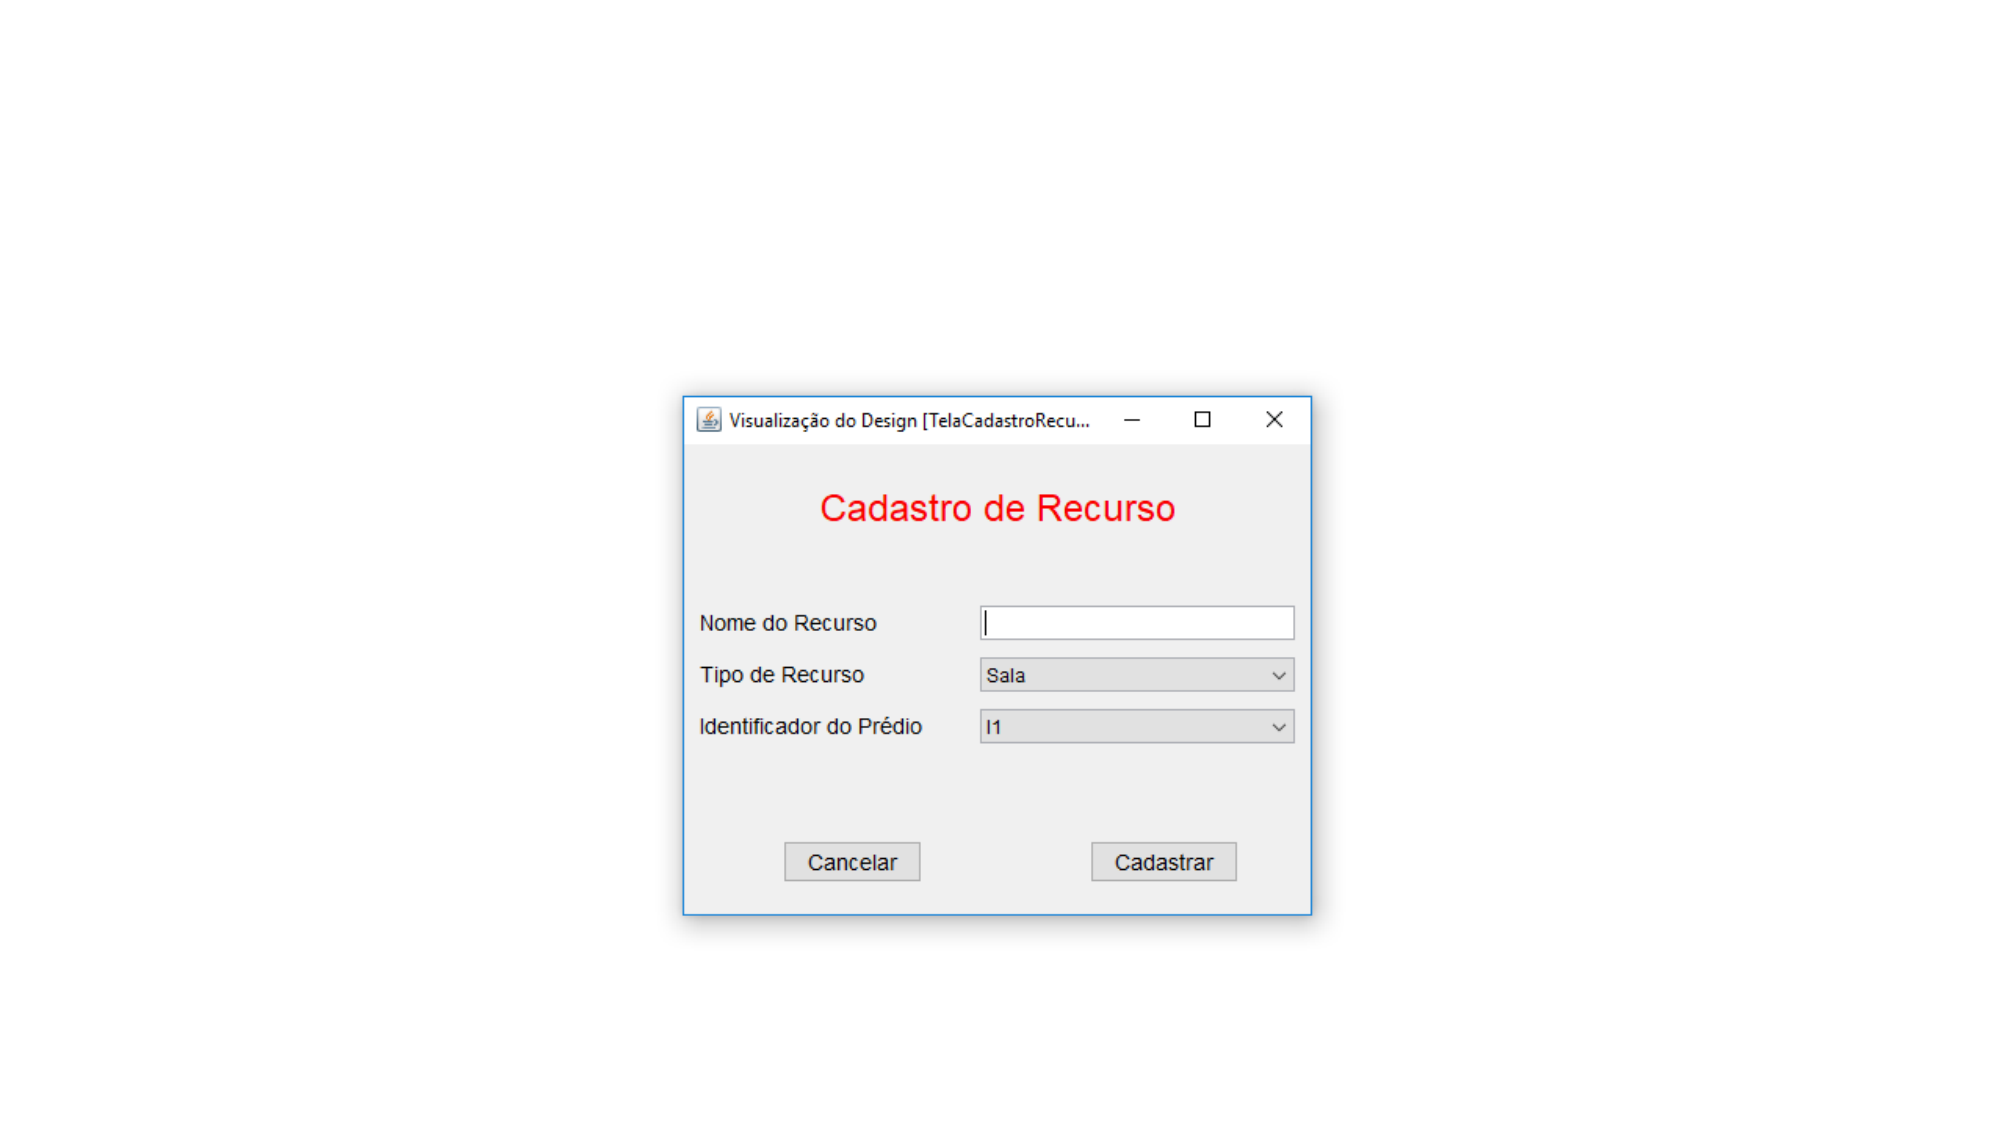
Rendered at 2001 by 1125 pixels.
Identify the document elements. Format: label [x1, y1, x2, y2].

list [639, 360, 1361, 952]
